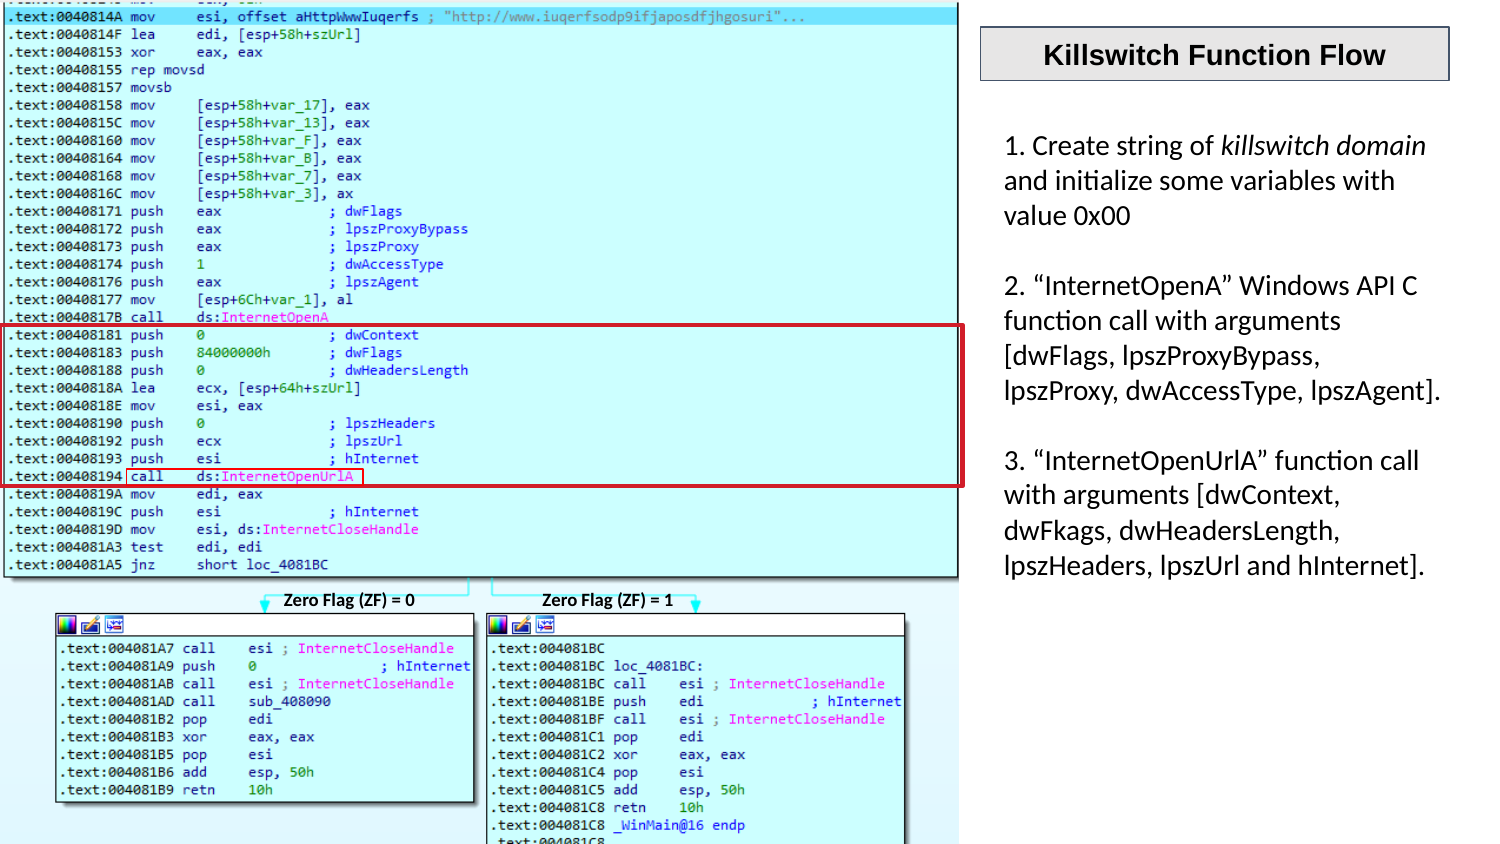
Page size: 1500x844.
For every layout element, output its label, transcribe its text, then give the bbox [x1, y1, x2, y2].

text_box Killswitch Function Flow [980, 26, 1449, 81]
picture [0, 0, 963, 844]
text_box 1. Create string of killswitch domain and initialize some variables with value 0x00 2. “InternetOpenA” Windows API C function call with arguments [dwFlags, lpszProxyBypass, lpszProxy, dwAccessType, lpszAgent]. 3. “InternetOpenUrlA” function call with arguments [dwContext, dwFkags, dwHeadersLength, lpszHeaders, lpszUrl and hInternet]. [988, 111, 1458, 596]
text_box [963, 0, 1500, 844]
